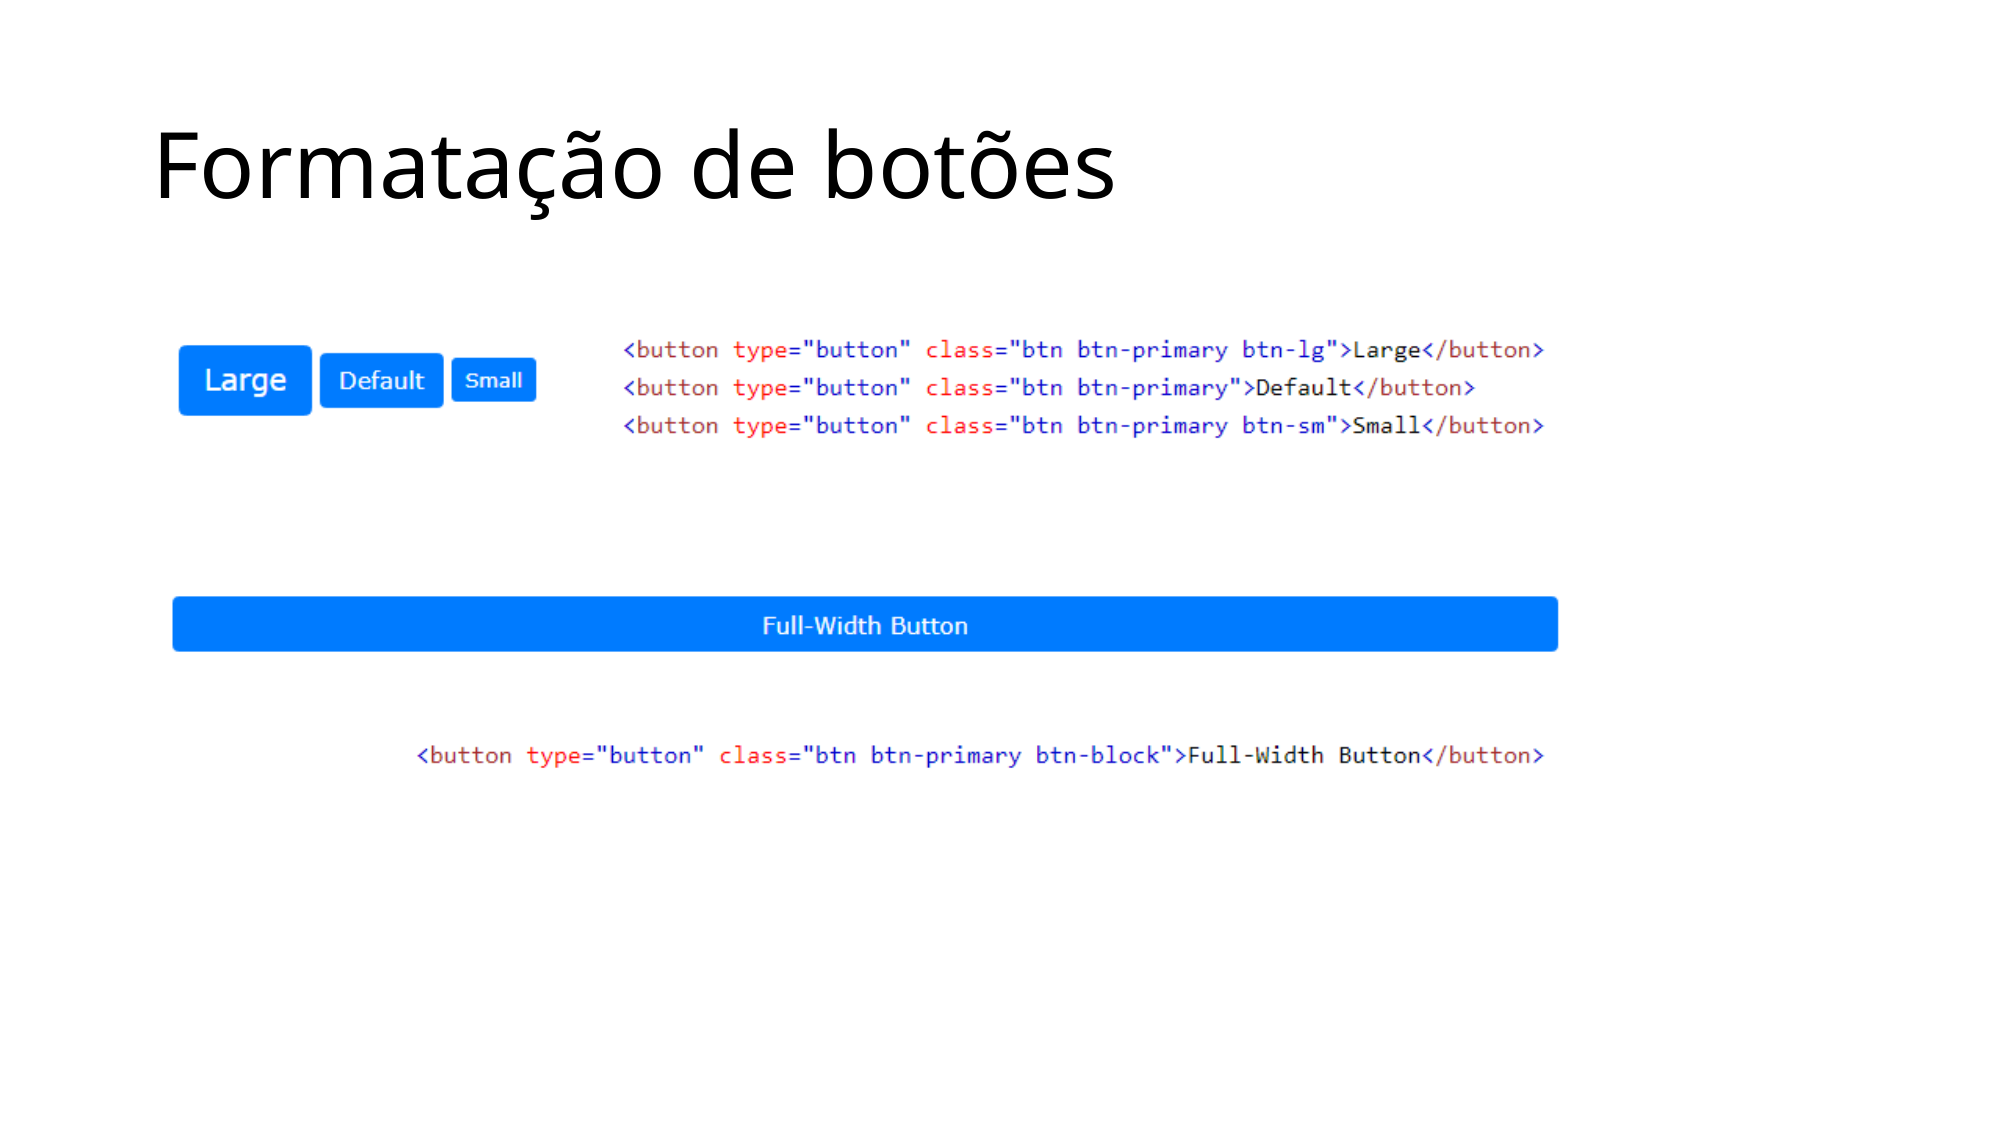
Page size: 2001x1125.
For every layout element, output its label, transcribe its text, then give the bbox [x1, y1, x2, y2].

title Formatação de botões [137, 59, 1863, 278]
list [165, 332, 560, 427]
picture [165, 584, 1585, 663]
picture [407, 733, 1568, 776]
picture [612, 326, 1568, 446]
